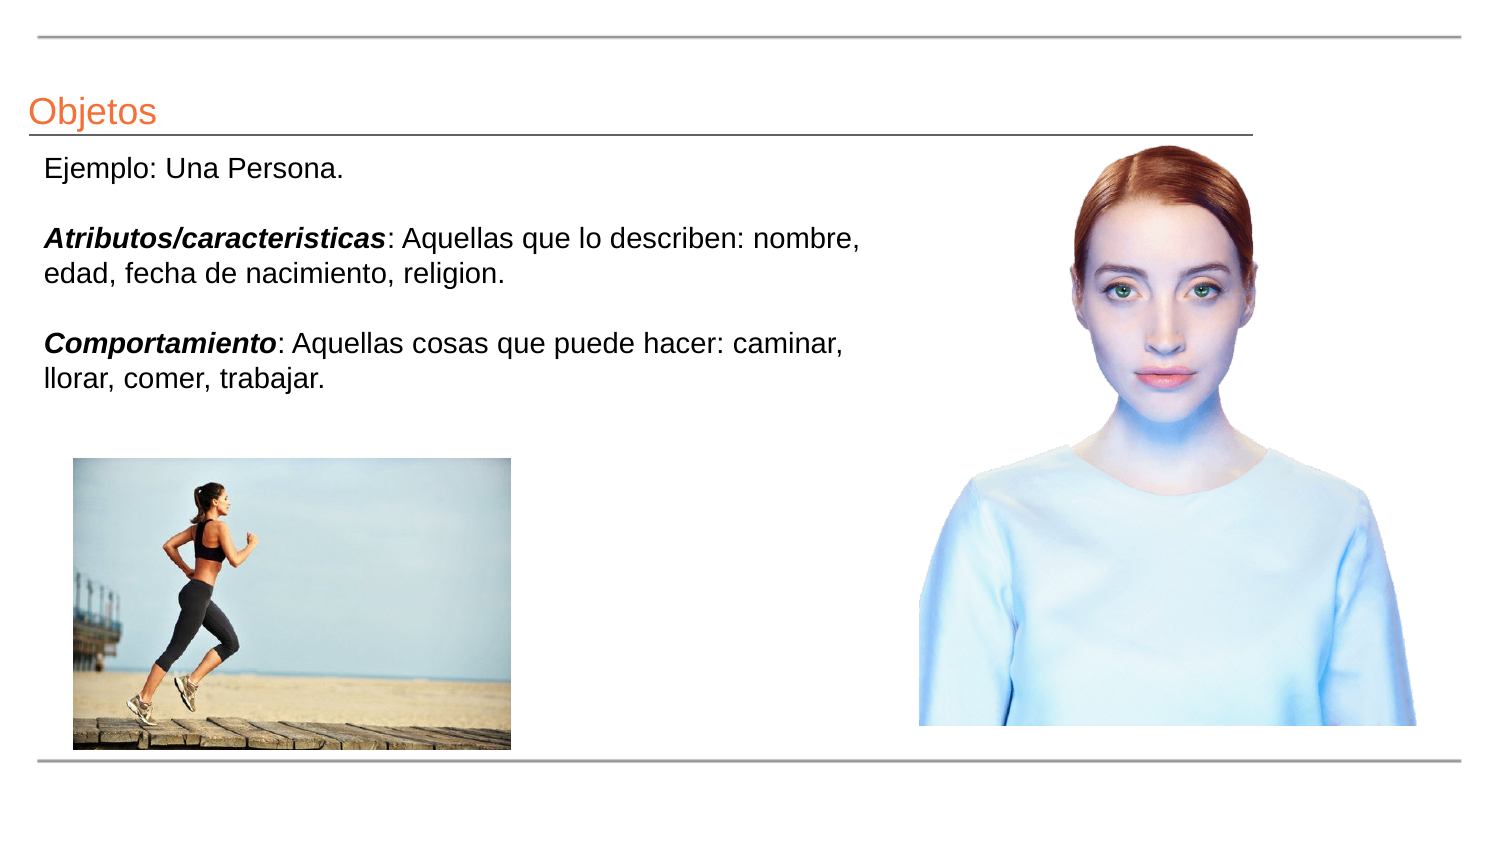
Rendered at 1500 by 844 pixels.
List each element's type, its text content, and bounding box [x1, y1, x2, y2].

picture [0, 0, 1500, 844]
list Objetos [17, 86, 648, 135]
text_box Ejemplo: Una Persona. Atributos/caracteristicas: Aquellas que lo describen: nombre, edad, fecha de nacimiento, religion. Comportamiento: Aquellas cosas que puede hacer: caminar, llorar, comer, trabajar. [28, 141, 914, 471]
